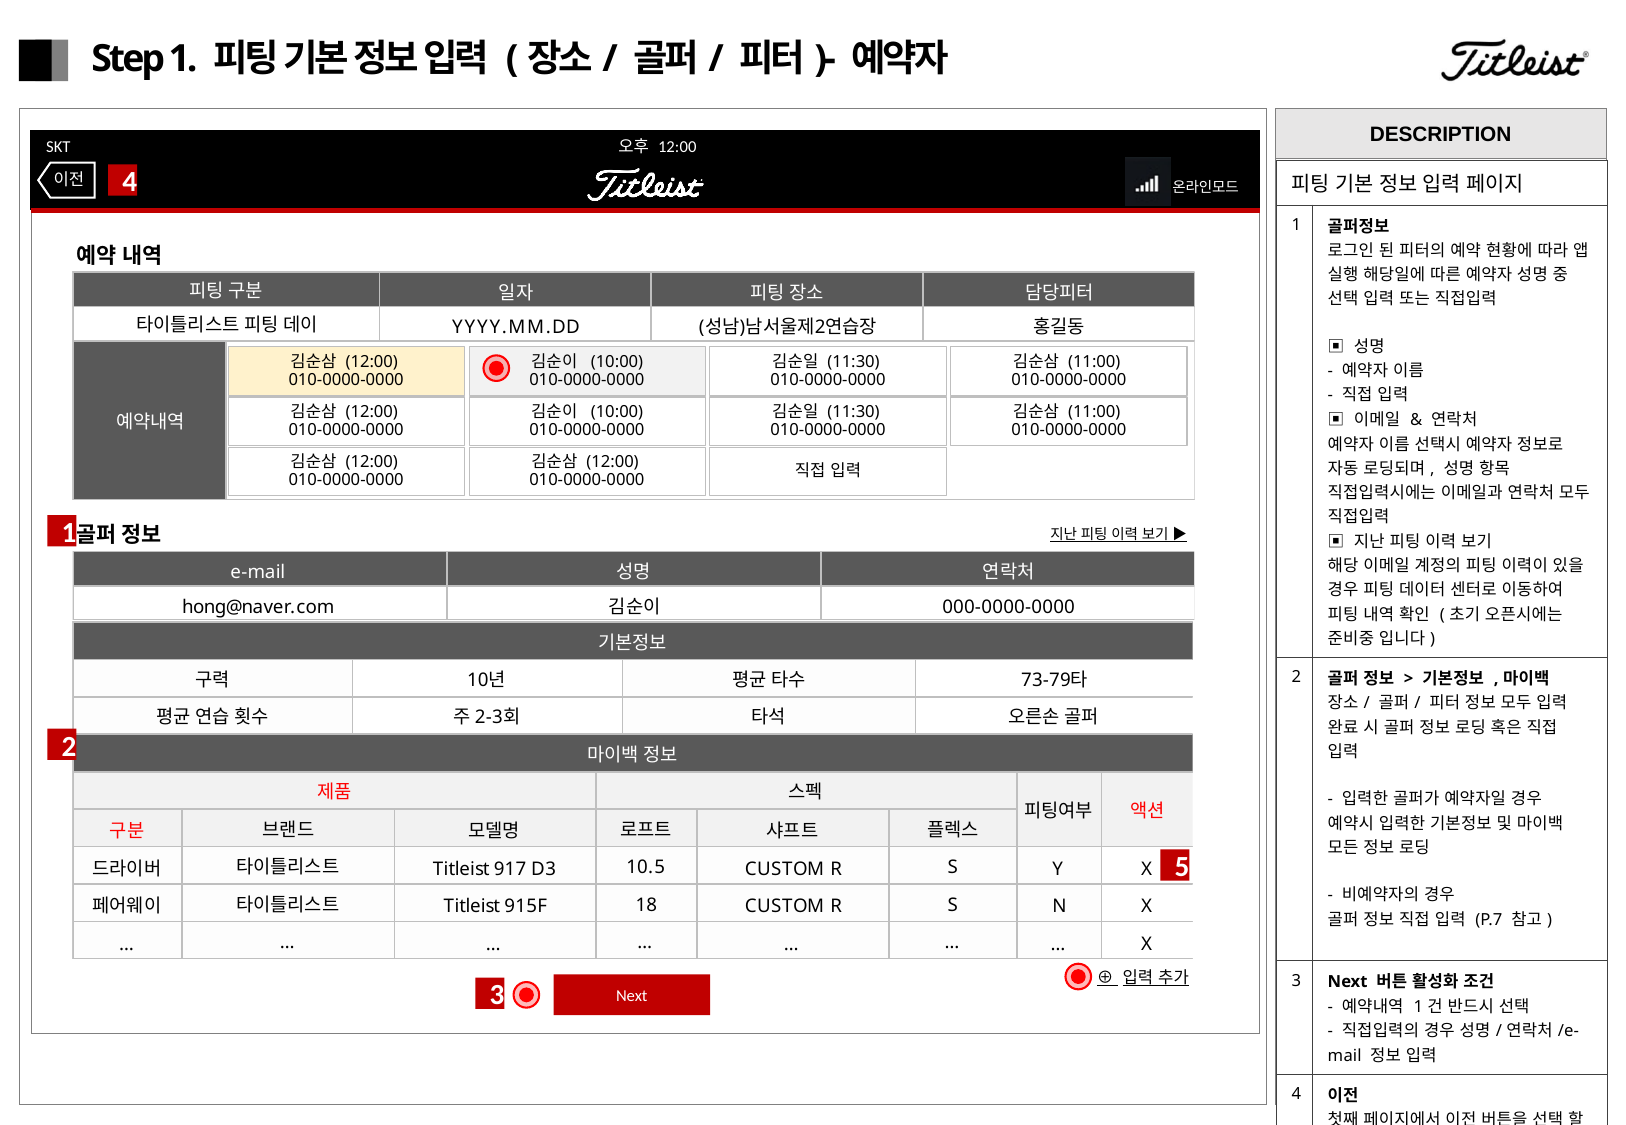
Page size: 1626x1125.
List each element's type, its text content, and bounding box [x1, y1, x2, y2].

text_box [1065, 963, 1092, 990]
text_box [72, 622, 1195, 960]
text_box [30, 159, 1260, 210]
text_box 예약 내역 [61, 233, 178, 275]
table_cell 골퍼 정보 > 기본정보 ,마이백 장소/ 골퍼/ 피터 정보 모두 입력 완료 시 골퍼 정보 로딩 혹은 직접 입력 - 입력한 골퍼가 예약자일 경우 예약시 입력한 기본정보 및 마이백 모든 정보 로딩 - 비예약자의 경우 골퍼 정보 직접 입력 (P.7 참고) [1313, 658, 1607, 960]
title Step 1. 피팅 기본 정보 입력 (장소/ 골퍼/ 피터)- 예약자 [76, 25, 1170, 94]
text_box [72, 271, 1196, 501]
text_box ⊕ 입력 추가 [1082, 959, 1204, 995]
text_box 1 [46, 514, 77, 547]
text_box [32, 158, 106, 199]
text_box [513, 981, 540, 1008]
text_box [30, 210, 1260, 1034]
text_box SKT 오후 12:00 [30, 130, 1260, 159]
text_box 2 [46, 728, 72, 761]
table_cell 골퍼정보 로그인 된 피터의 예약 현황에 따라 앱 실행 해당일에 따른 예약자 성명 중 선택 입력 또는 직접입력 ▣ 성명 - 예약자 이름 - 직접 입력 ▣ 이메일 & 연락처 예약자 이름 선택시 예약자 정보로 자동 로딩되며, 성명 항목 직접입력시에는 이메일과 연락처 모두 직접입력 ▣ 지난 피팅 이력 보기 해당 이메일 계정의 피팅 이력이 있을 경우 피팅 데이터 센터로 이동하여 피팅 내역 확인 (초기 오픈시에는 준비중 입니다) [1313, 206, 1607, 657]
text_box 3 [474, 977, 505, 1010]
text_box 온라인모드 [1171, 170, 1254, 203]
text_box 4 [107, 163, 138, 197]
table_cell 4 [1277, 1075, 1312, 1125]
table_cell Next 버튼 활성화 조건 - 예약내역 1건 반드시 선택 - 직접입력의 경우 성명/연락처/e-mail 정보 입력 [1313, 961, 1607, 1074]
table_cell 1 [1277, 206, 1312, 657]
table_header 피팅 기본 정보 입력 페이지 [1277, 161, 1607, 205]
table_cell 이전 첫째 페이지에서 이전 버튼을 선택 할 시, 로그인 페이지로 이동 함. [1313, 1075, 1607, 1125]
text_box Next [552, 973, 711, 1016]
text_box 골퍼 정보 [61, 513, 177, 555]
table_cell 2 [1277, 658, 1312, 960]
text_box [483, 355, 510, 381]
picture [1125, 157, 1171, 206]
table_cell 3 [1277, 961, 1312, 1074]
picture [581, 164, 709, 205]
picture [1439, 37, 1597, 86]
text_box 지난 피팅 이력 보기 ▶ [1035, 517, 1202, 550]
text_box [72, 550, 1196, 622]
